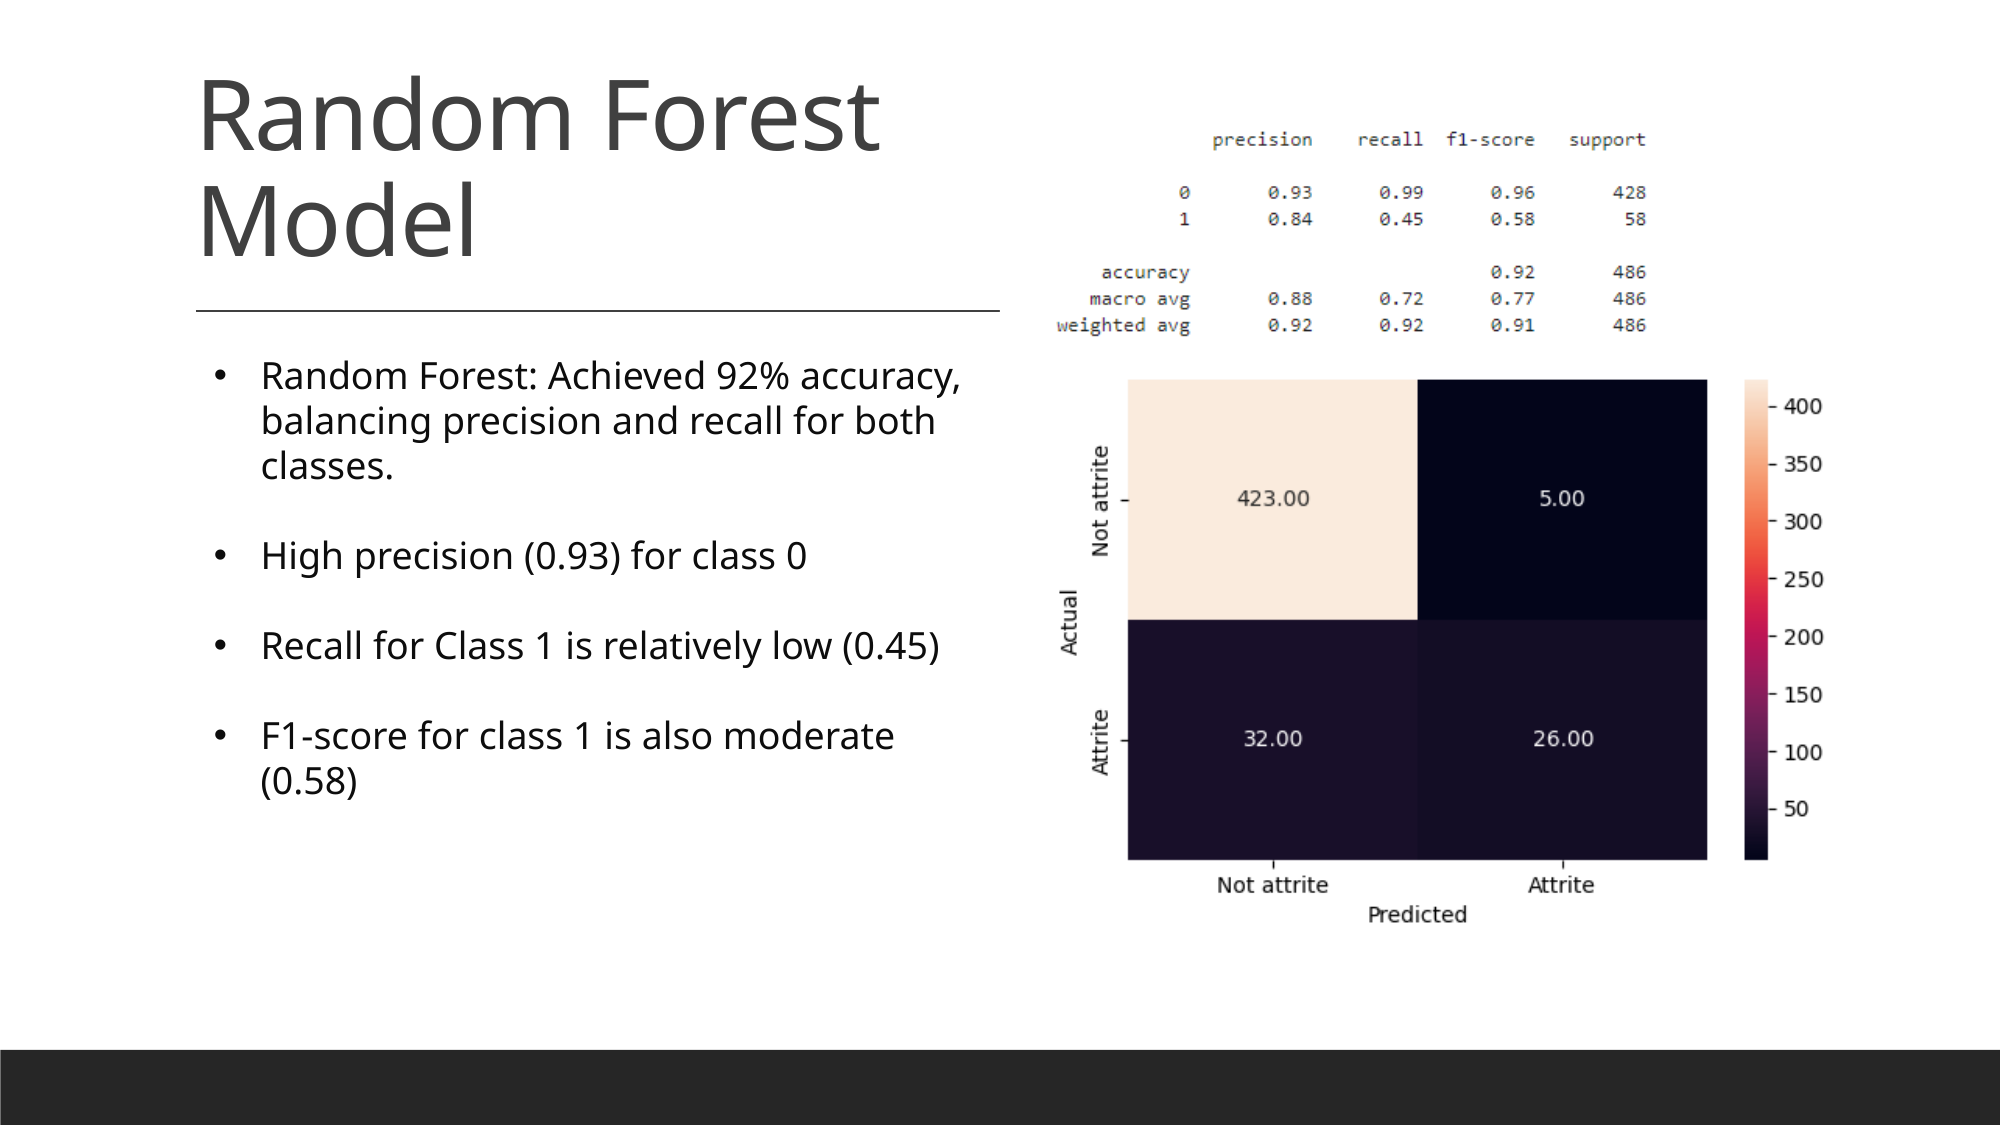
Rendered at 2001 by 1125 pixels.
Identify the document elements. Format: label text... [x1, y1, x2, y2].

text_box Random Forest: Achieved 92% accuracy, balancing precision and recall for both classes. High precision (0.93) for class 0 Recall for Class 1 is relatively low (0.45) F1-score for class 1 is also moderate (0.58) [199, 344, 996, 855]
title Random Forest Model [180, 47, 1830, 285]
picture [999, 106, 1886, 957]
